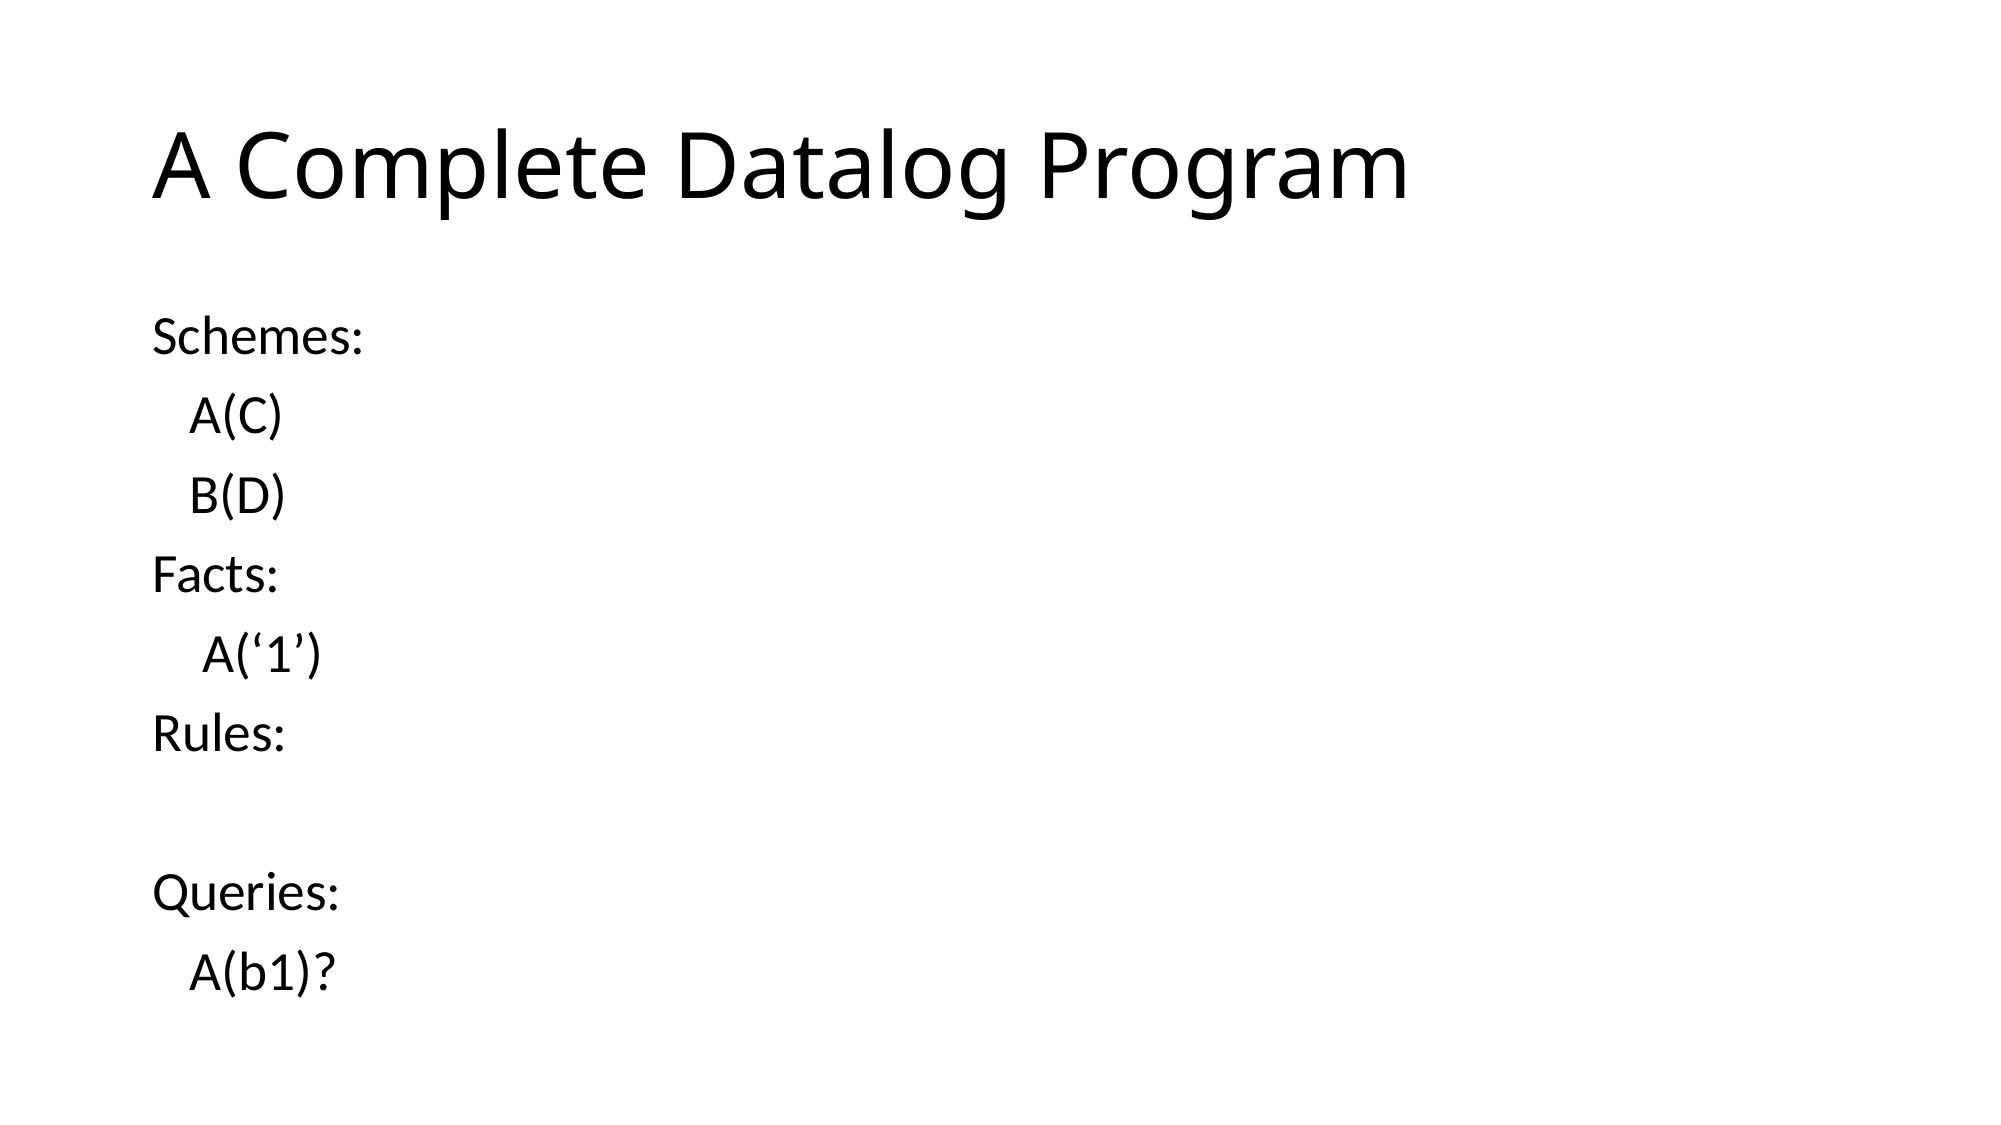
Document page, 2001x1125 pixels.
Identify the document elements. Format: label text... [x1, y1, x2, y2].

text_box Schemes: A(C) B(D) Facts: A(‘1’) Rules: Queries: A(b1)? [137, 299, 1863, 1014]
text_box A Complete Datalog Program [137, 59, 1863, 278]
